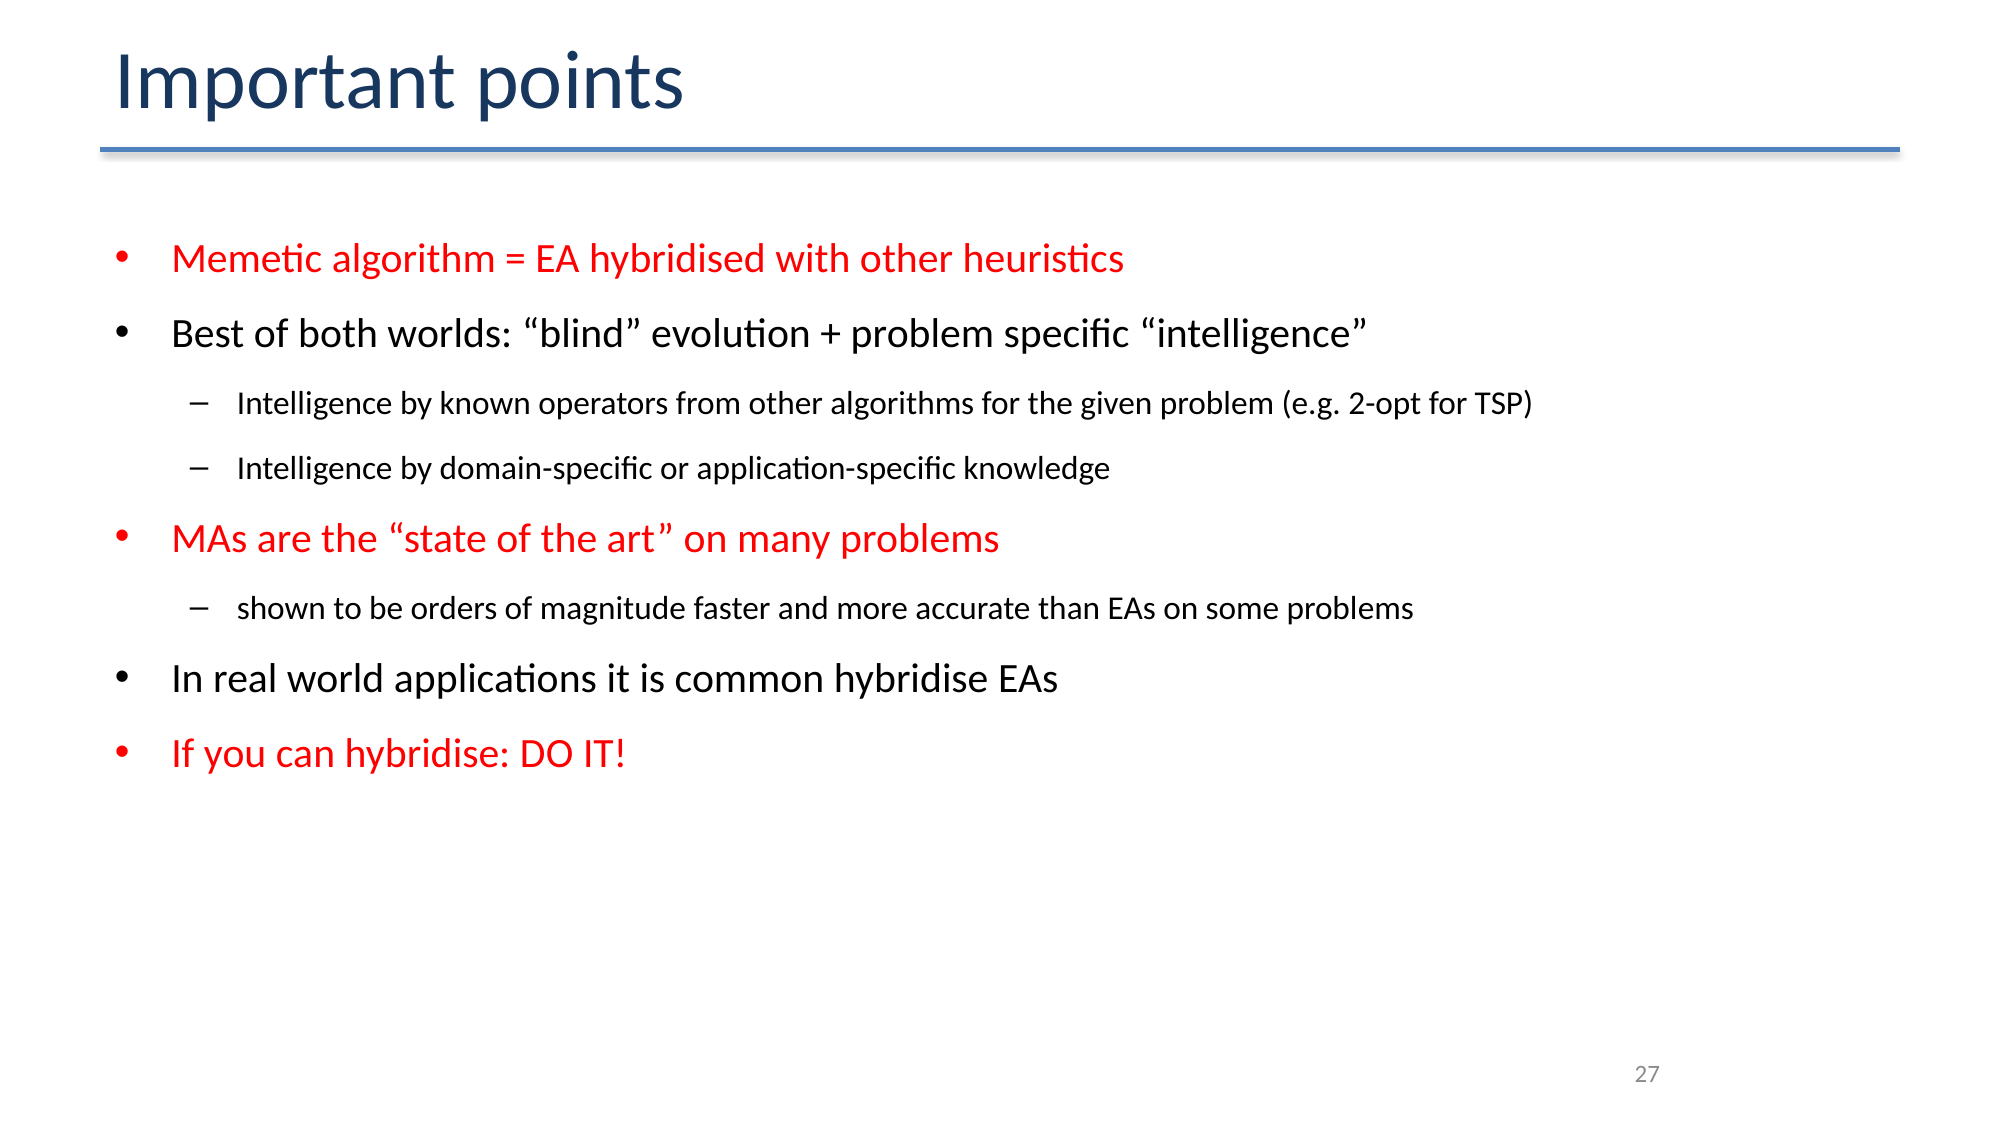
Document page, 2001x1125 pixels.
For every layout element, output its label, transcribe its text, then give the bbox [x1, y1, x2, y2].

title Important points [99, 3, 1900, 147]
list Memetic algorithm = EA hybridised with other heuristics Best of both worlds: “blind” evolution + problem specific “intelligence” Intelligence by known operators from other algorithms for the given problem (e.g. 2-opt for TSP) Intelligence by domain-specific or application-specific knowledge MAs are the “state of the art” on many problems shown to be orders of magnitude faster and more accurate than EAs on some problems In real world applications it is common hybridise EAs If you can hybridise: DO IT! [99, 223, 1900, 966]
slide_number 26 [1325, 1042, 1675, 1103]
